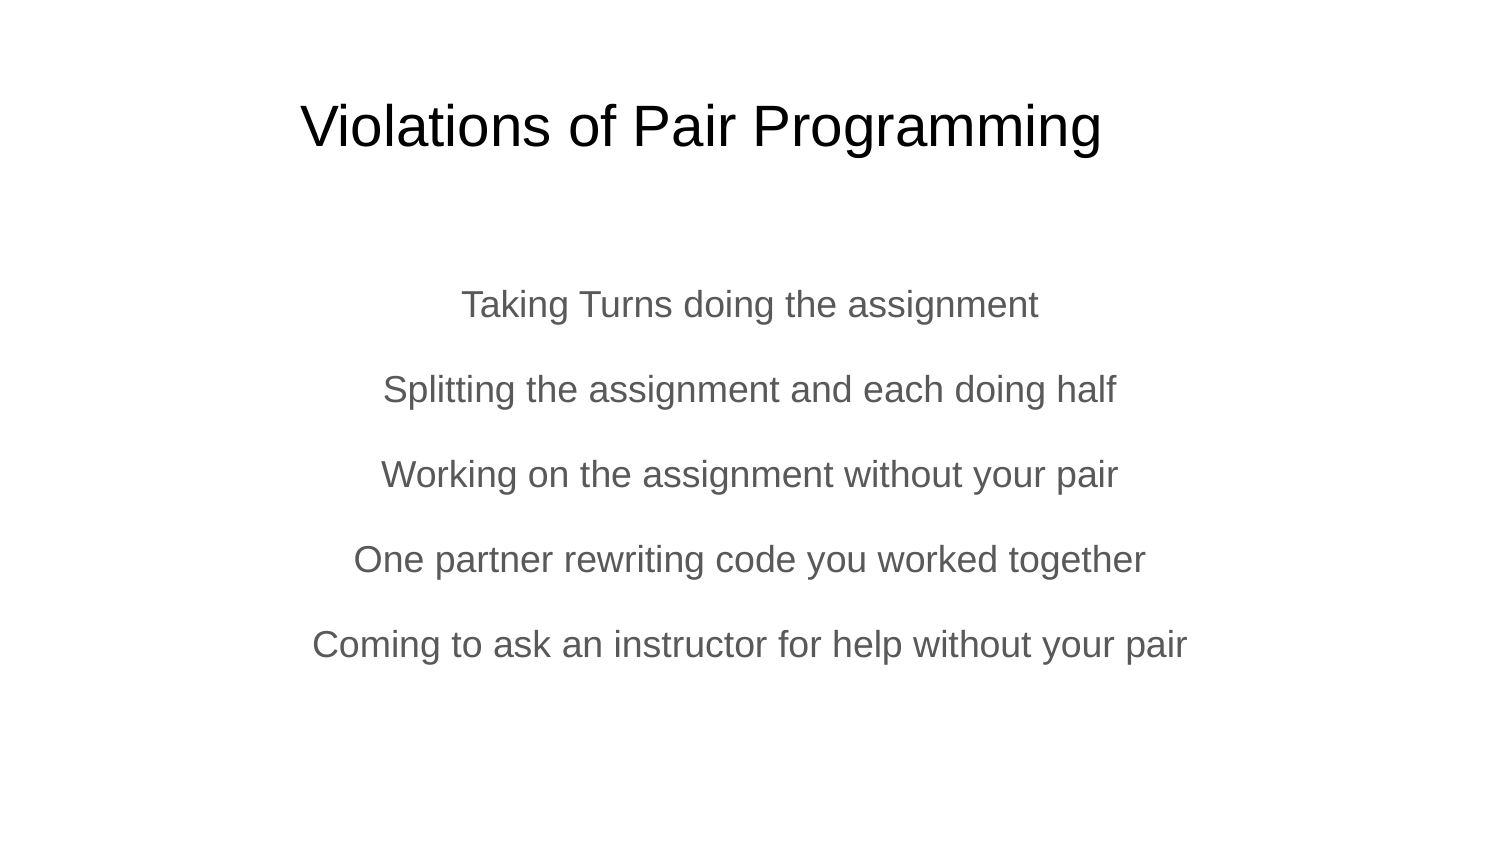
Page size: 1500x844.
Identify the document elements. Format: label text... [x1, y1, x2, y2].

list Taking Turns doing the assignment Splitting the assignment and each doing half Working on the assignment without your pair One partner rewriting code you worked together Coming to ask an instructor for help without your pair [51, 189, 1449, 750]
title Violations of Pair Programming [51, 72, 1449, 167]
